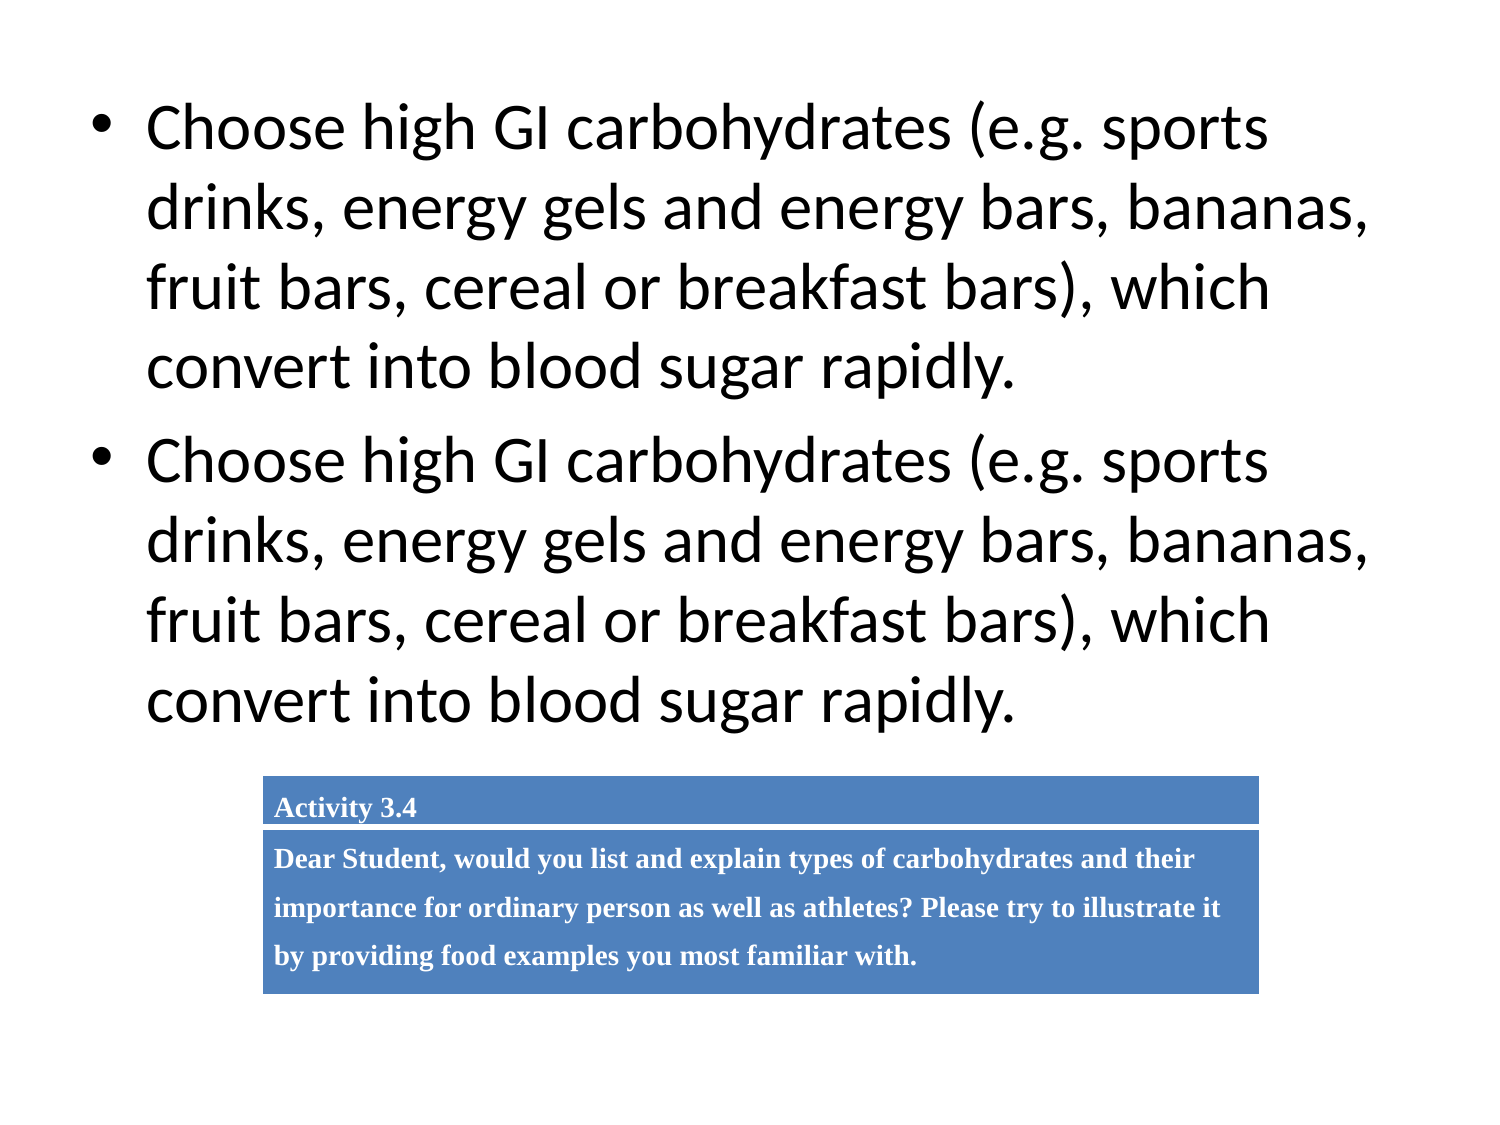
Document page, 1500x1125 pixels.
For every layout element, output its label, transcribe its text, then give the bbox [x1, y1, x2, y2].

list Choose high GI carbohydrates (e.g. sports drinks, energy gels and energy bars, bananas, fruit bars, cereal or breakfast bars), which convert into blood sugar rapidly. Choose high GI carbohydrates (e.g. sports drinks, energy gels and energy bars, bananas, fruit bars, cereal or breakfast bars), which convert into blood sugar rapidly. [75, 75, 1425, 1038]
table_header Activity 3.4 [263, 776, 1259, 824]
table_cell Dear Student, would you list and explain types of carbohydrates and their importance for ordinary person as well as athletes? Please try to illustrate it by providing food examples you most familiar with. [263, 830, 1259, 994]
